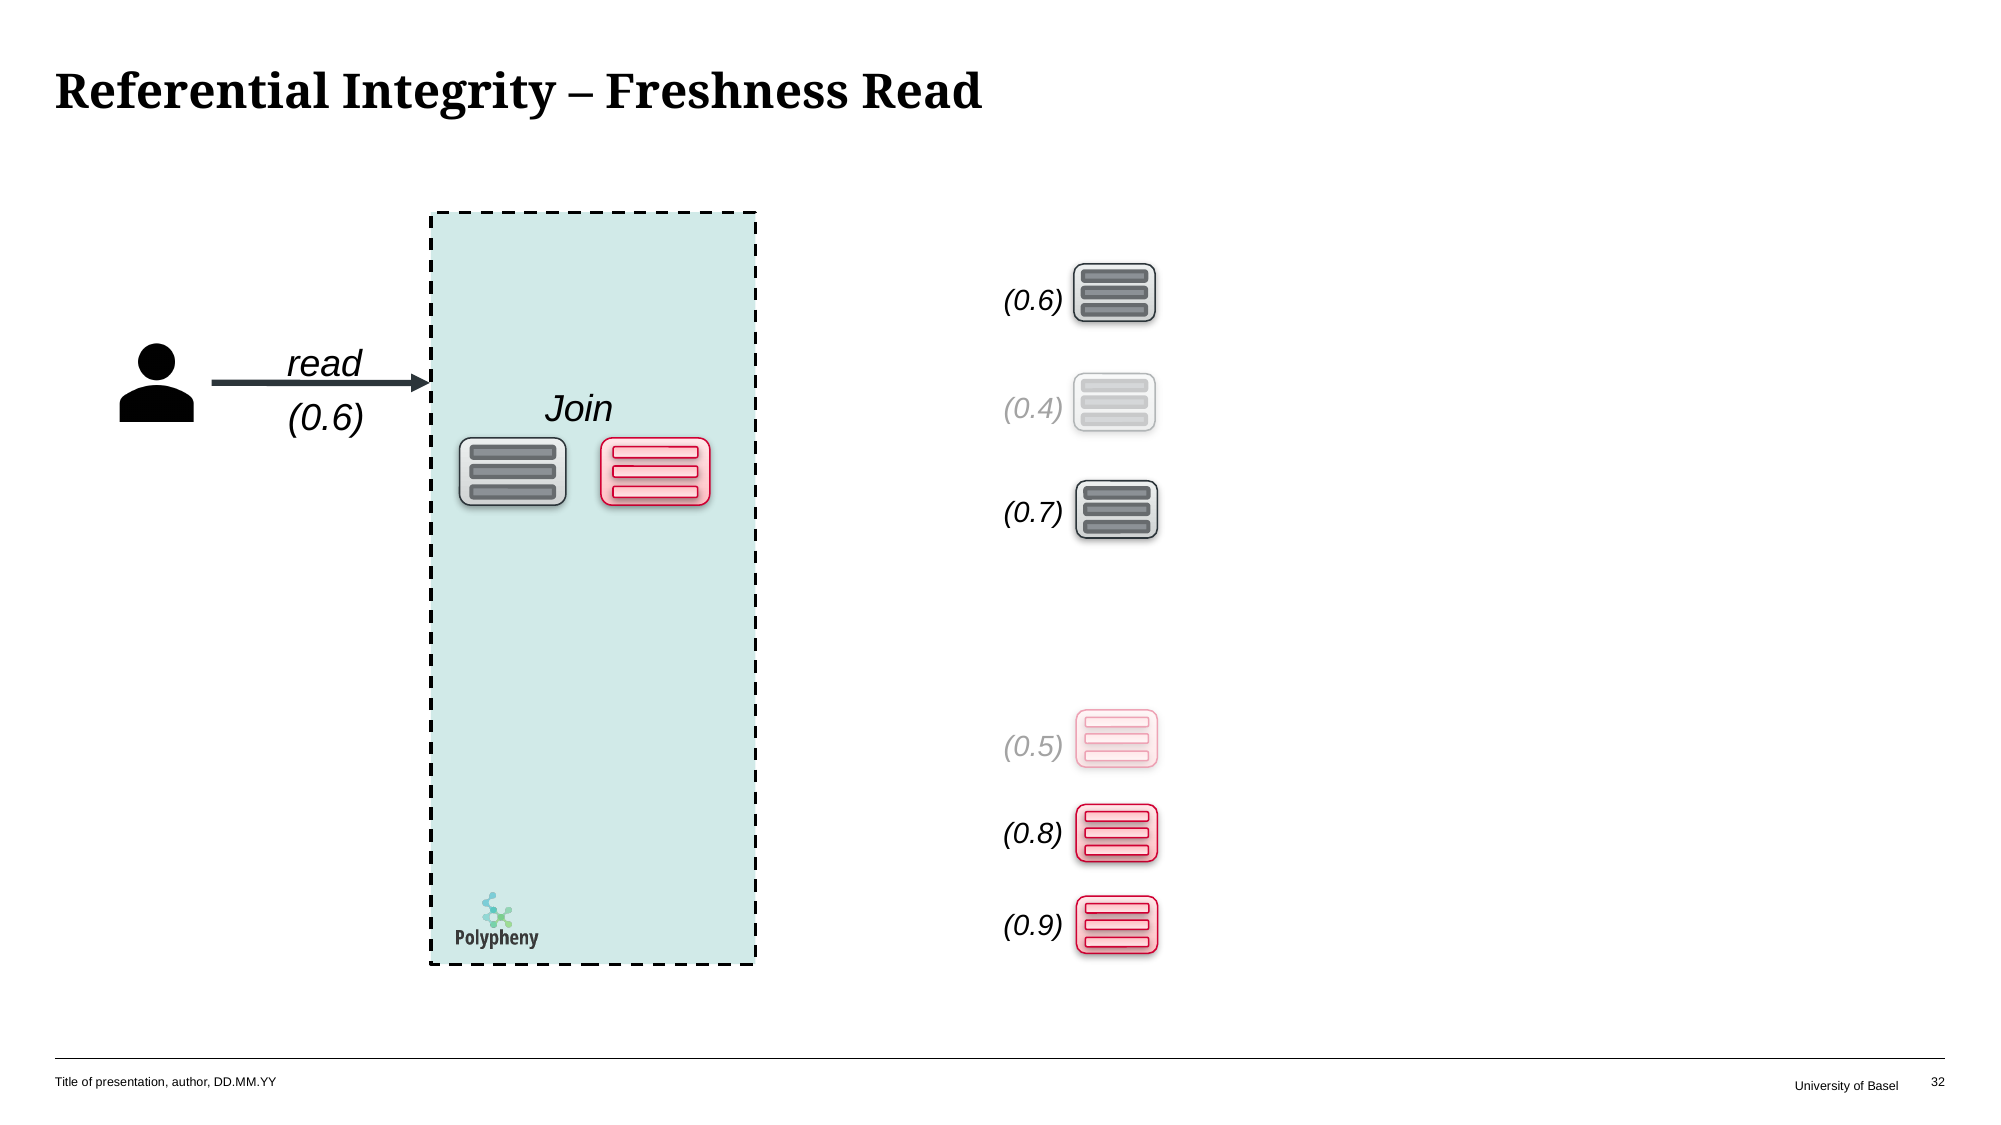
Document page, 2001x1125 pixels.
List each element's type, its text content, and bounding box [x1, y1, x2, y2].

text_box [1075, 709, 1158, 768]
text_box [1073, 373, 1156, 431]
text_box read [287, 338, 425, 382]
text_box [953, 682, 1240, 789]
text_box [600, 437, 710, 506]
text_box (0.7) [1003, 482, 1065, 527]
text_box (0.6) [1003, 270, 1065, 315]
text_box [962, 348, 1250, 455]
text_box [430, 211, 756, 980]
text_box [459, 437, 567, 506]
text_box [1075, 804, 1158, 862]
picture [101, 327, 212, 439]
title Referential Integrity – Freshness Read [55, 66, 1945, 191]
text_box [1076, 895, 1158, 954]
text_box (0.6) [287, 392, 425, 447]
slide_number 32 [1913, 1070, 1945, 1100]
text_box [1075, 480, 1158, 539]
text_box (0.8) [1003, 803, 1065, 848]
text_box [1073, 263, 1156, 322]
footer University of Basel [1496, 1070, 1913, 1100]
text_box (0.9) [1003, 895, 1065, 940]
slide_number Title of presentation, author, DD.MM.YY [54, 1070, 528, 1100]
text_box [287, 384, 428, 392]
